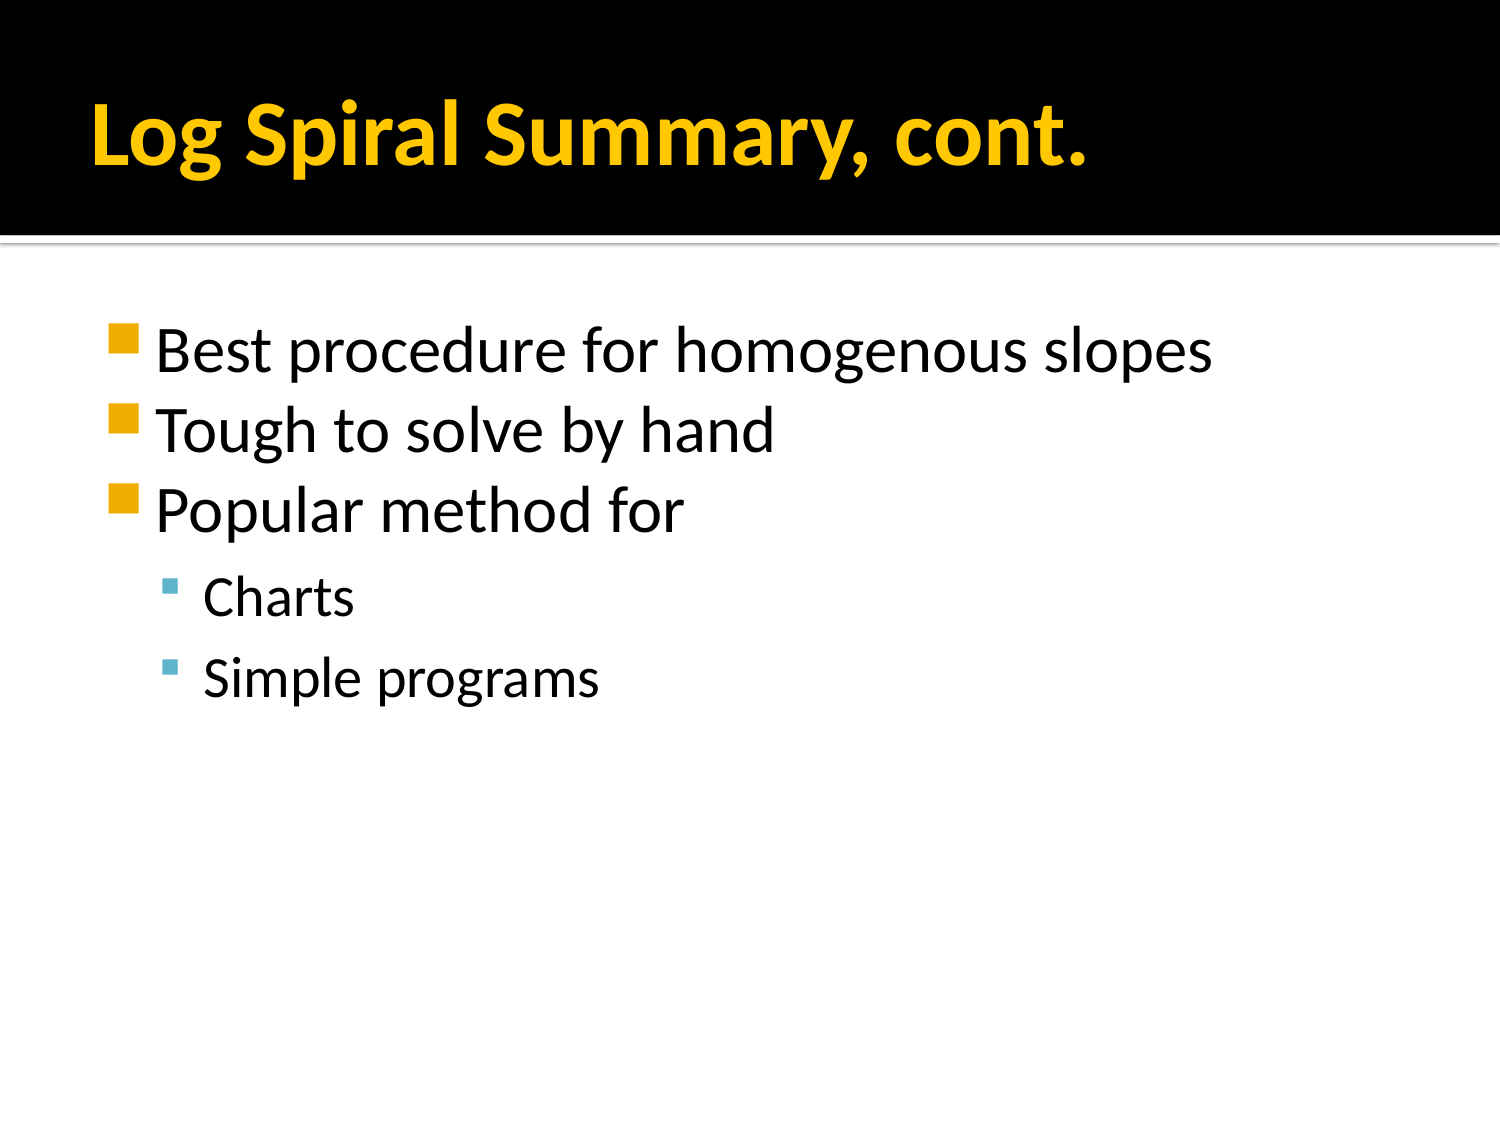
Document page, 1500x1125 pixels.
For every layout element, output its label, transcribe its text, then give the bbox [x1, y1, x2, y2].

list Best procedure for homogenous slopes Tough to solve by hand Popular method for Charts Simple programs [74, 290, 1426, 1051]
title Log Spiral Summary, cont. [75, 25, 1425, 231]
